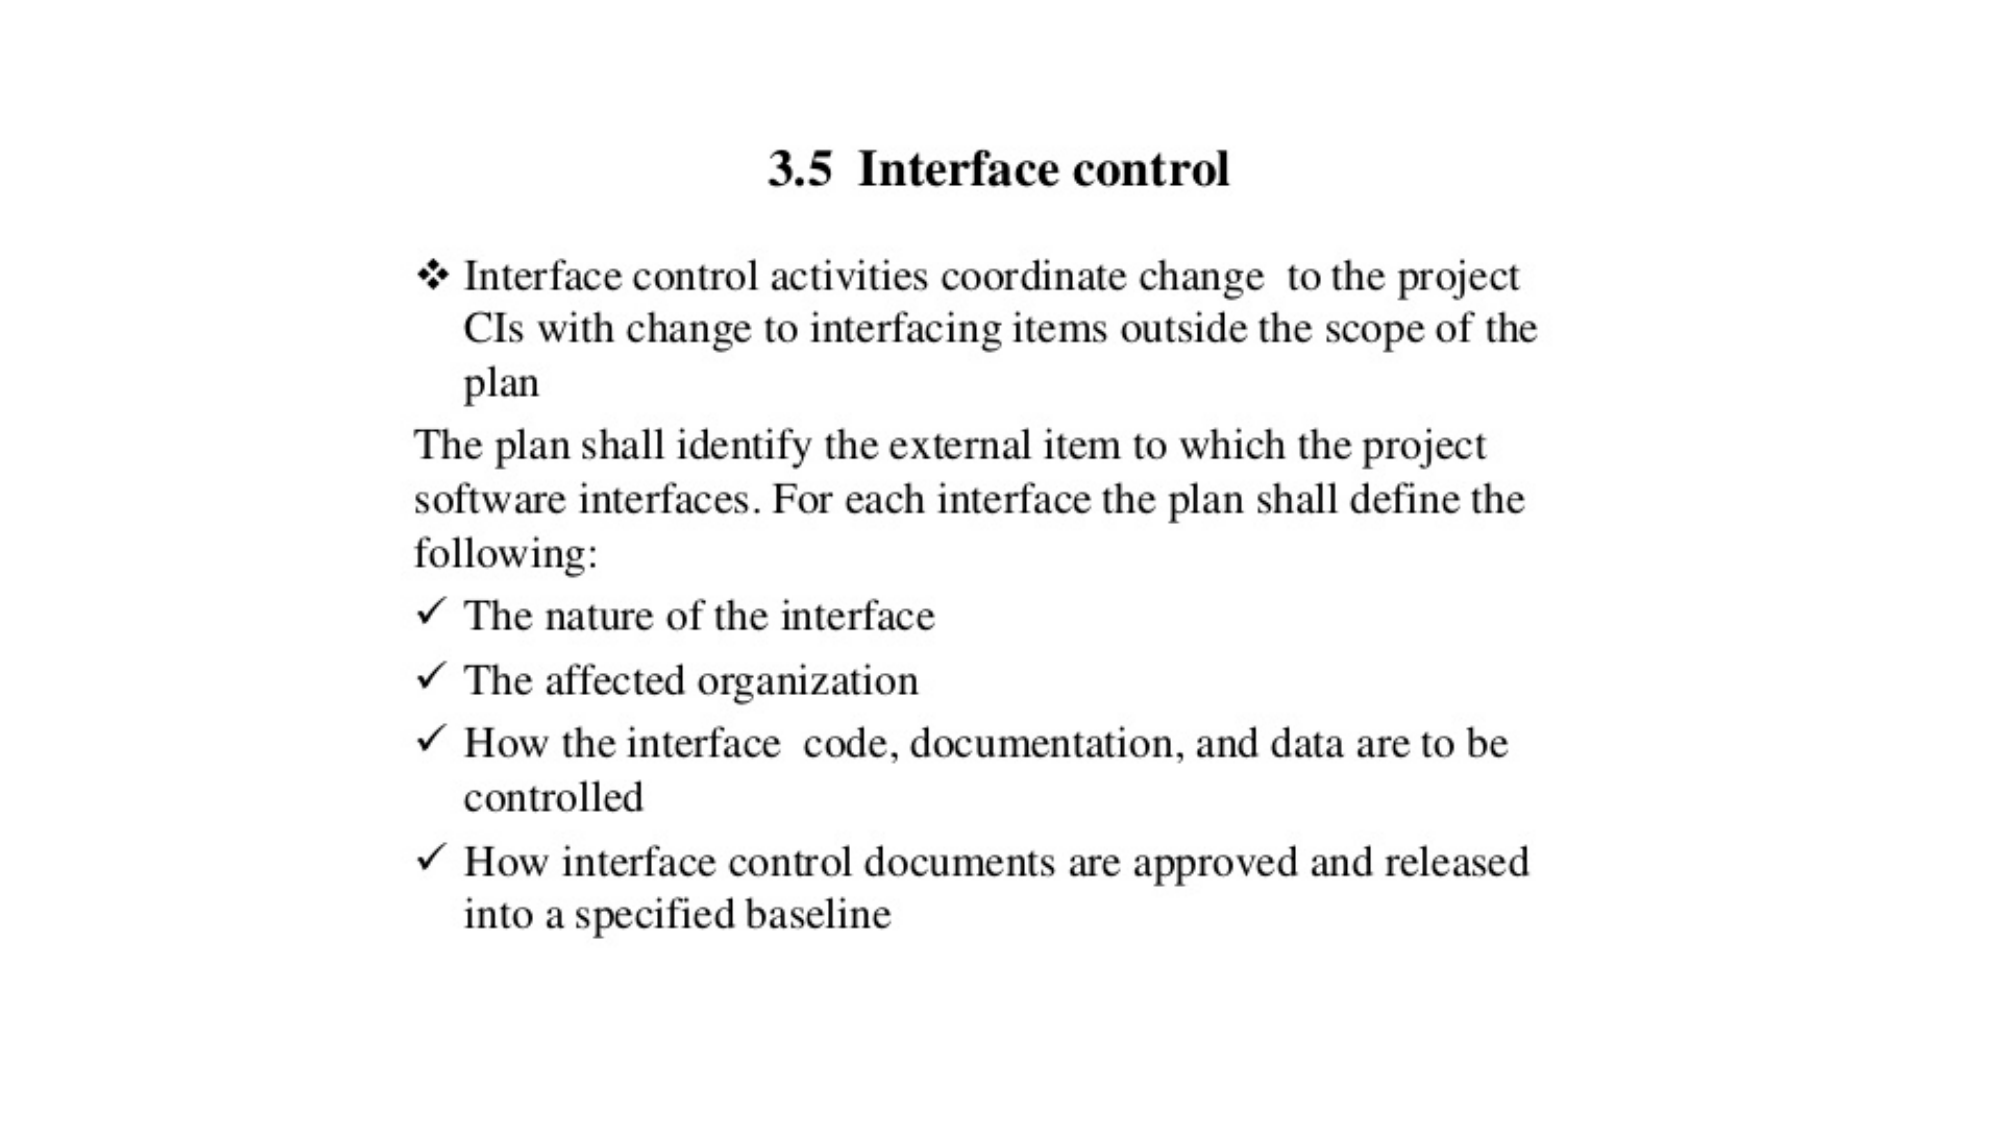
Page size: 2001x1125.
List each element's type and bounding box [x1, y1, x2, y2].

picture [335, 63, 1665, 1062]
